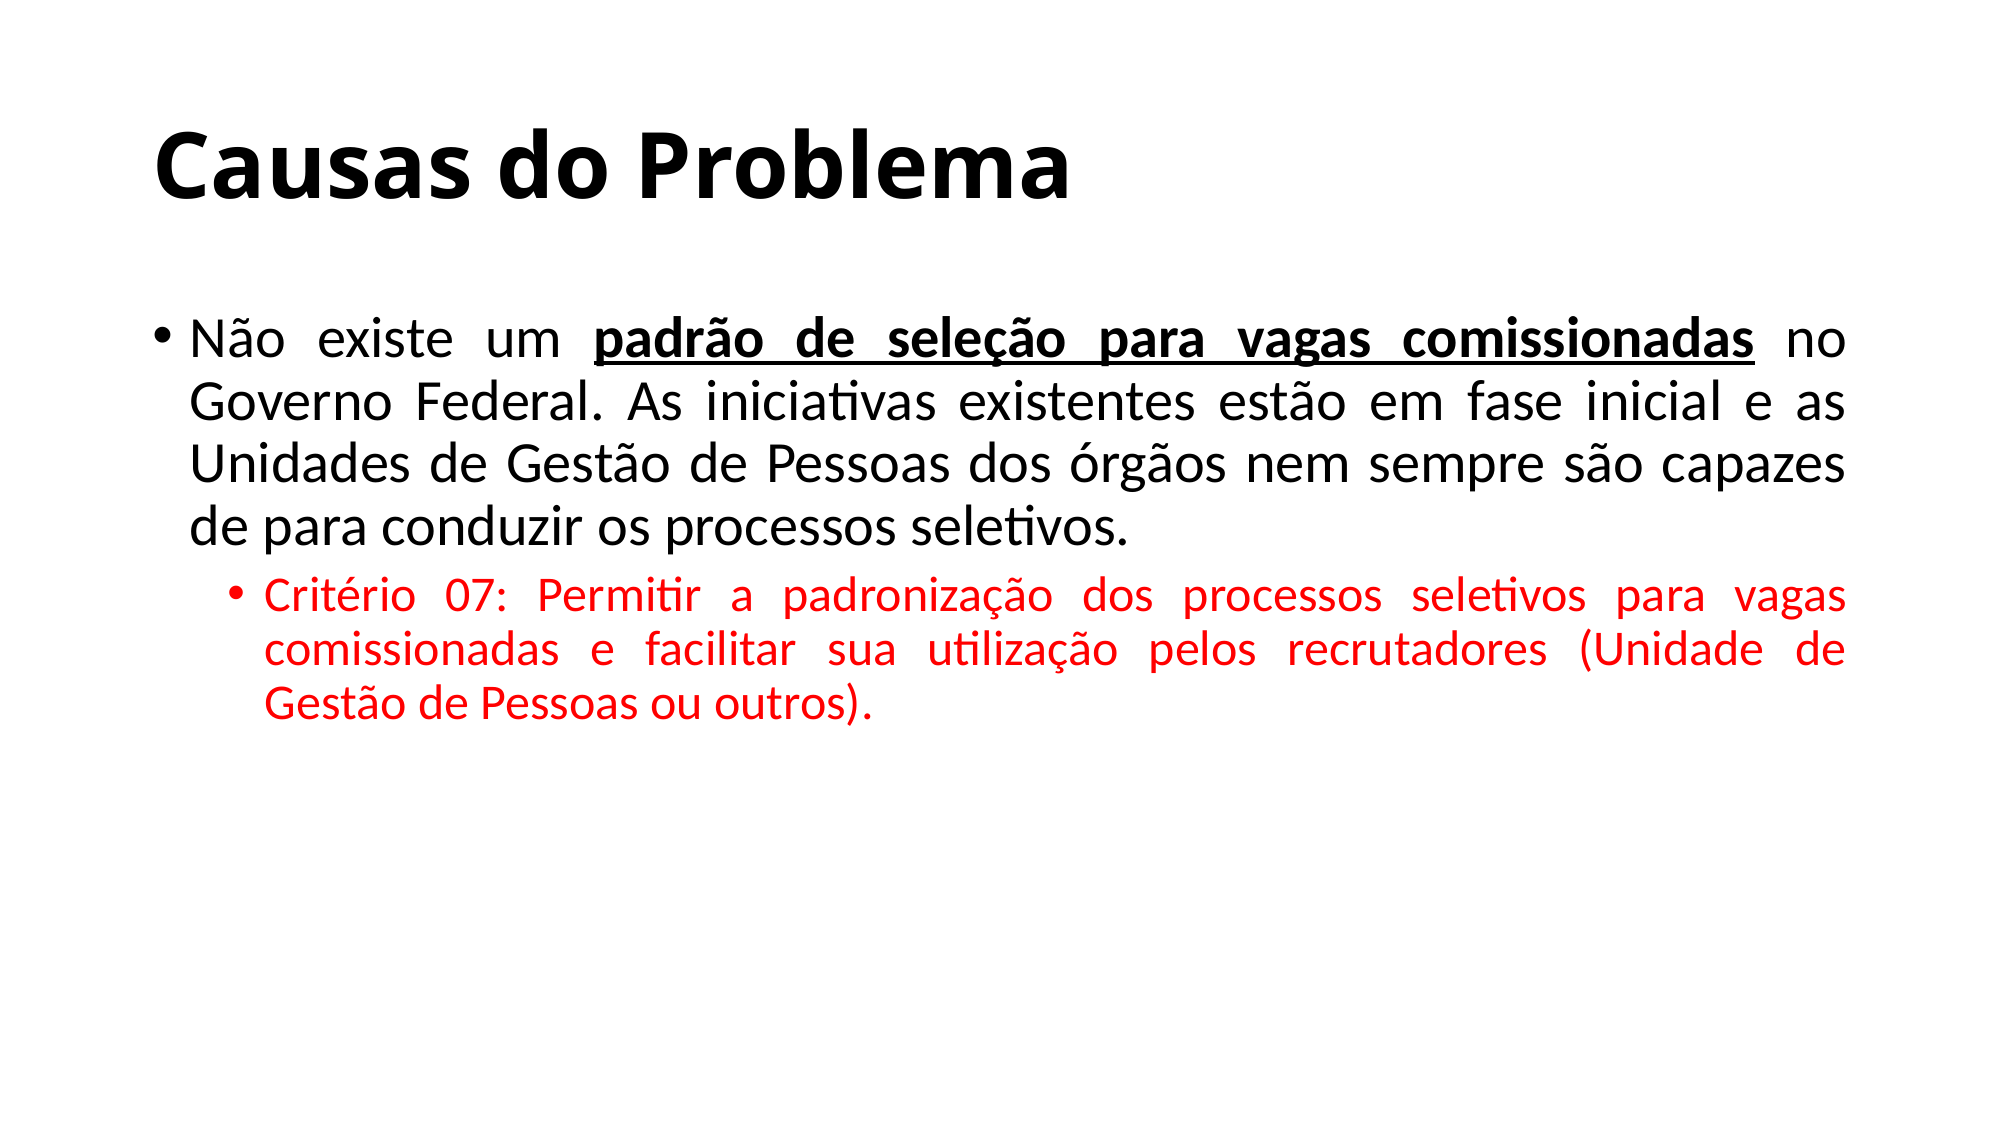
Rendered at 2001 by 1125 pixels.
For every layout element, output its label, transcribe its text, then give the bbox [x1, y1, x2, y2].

title Causas do Problema [137, 59, 1863, 278]
list Não existe um padrão de seleção para vagas comissionadas no Governo Federal. As iniciativas existentes estão em fase inicial e as Unidades de Gestão de Pessoas dos órgãos nem sempre são capazes de para conduzir os processos seletivos. Critério 07: Permitir a padronização dos processos seletivos para vagas comissionadas e facilitar sua utilização pelos recrutadores (Unidade de Gestão de Pessoas ou outros). [137, 299, 1863, 1014]
